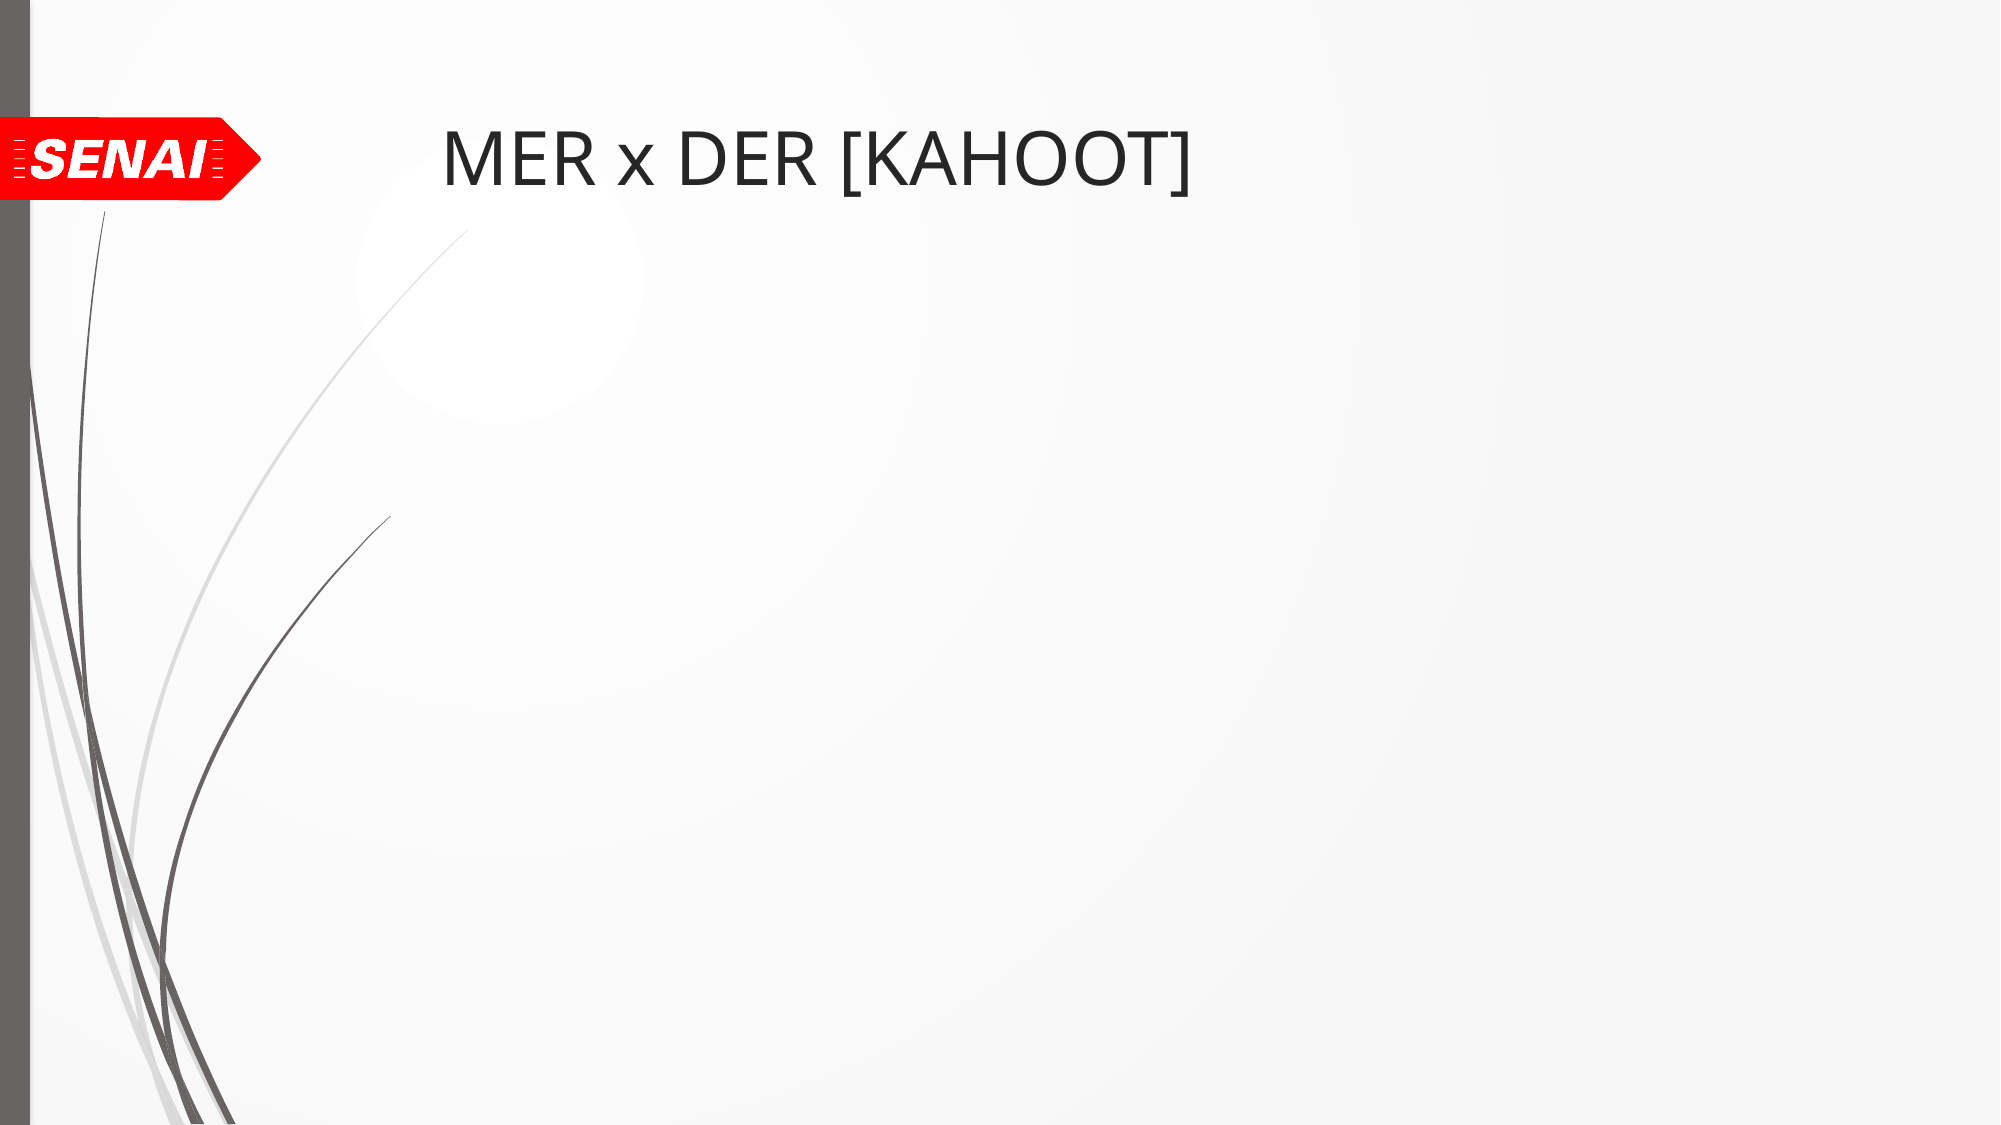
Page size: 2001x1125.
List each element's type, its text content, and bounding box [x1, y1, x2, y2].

title MER x DER [KAHOOT] [425, 102, 1888, 208]
picture [13, 131, 224, 186]
